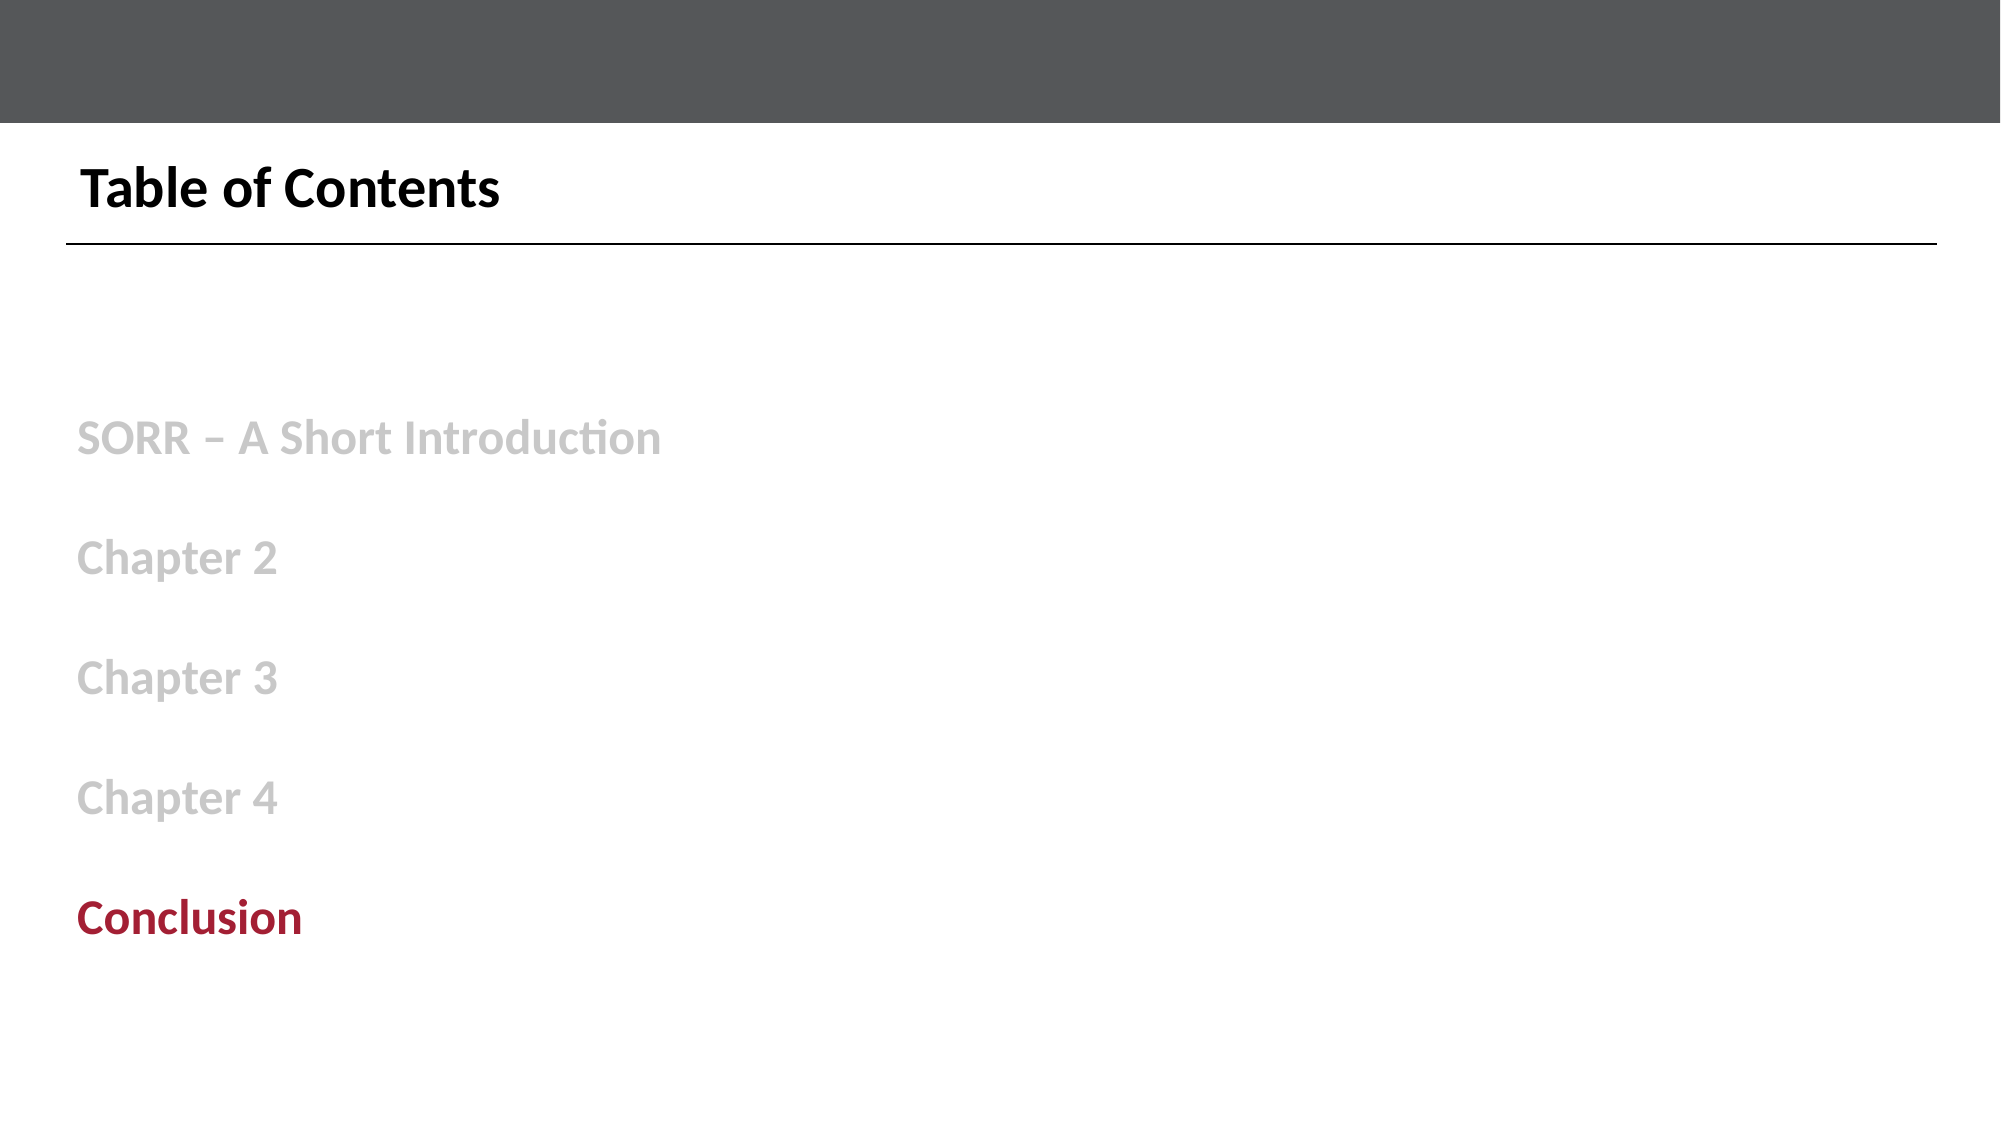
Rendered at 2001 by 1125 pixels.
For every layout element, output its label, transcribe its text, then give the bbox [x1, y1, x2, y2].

text_box SORR – A Short Introduction Chapter 2 Chapter 3 Chapter 4 Conclusion [61, 303, 1938, 986]
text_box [66, 124, 1938, 244]
